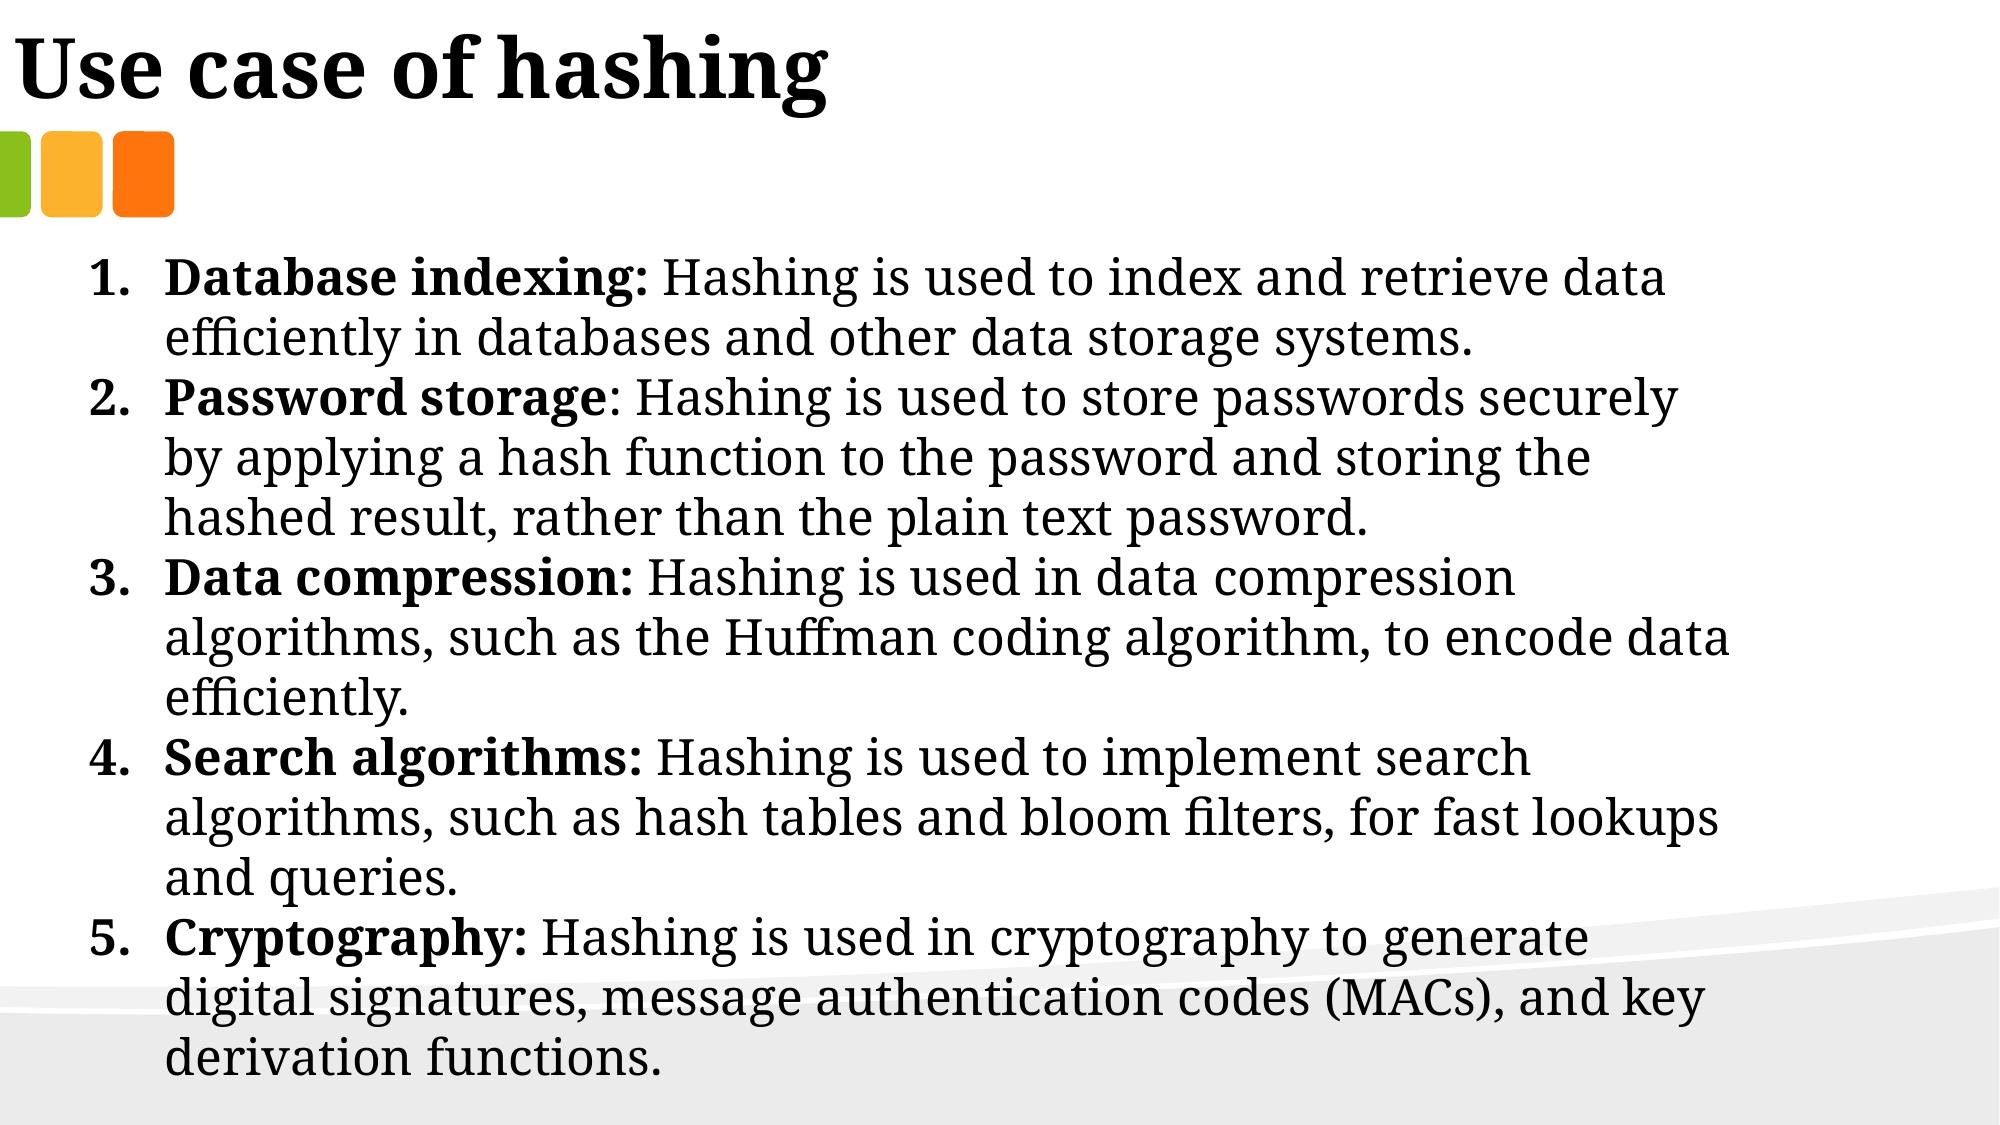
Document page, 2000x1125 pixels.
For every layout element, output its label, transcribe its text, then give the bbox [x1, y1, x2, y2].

text_box Database indexing: Hashing is used to index and retrieve data efficiently in databases and other data storage systems. Password storage: Hashing is used to store passwords securely by applying a hash function to the password and storing the hashed result, rather than the plain text password. Data compression: Hashing is used in data compression algorithms, such as the Huffman coding algorithm, to encode data efficiently. Search algorithms: Hashing is used to implement search algorithms, such as hash tables and bloom filters, for fast lookups and queries. Cryptography: Hashing is used in cryptography to generate digital signatures, message authentication codes (MACs), and key derivation functions. [74, 237, 1753, 1093]
text_box [62, 199, 1925, 276]
text_box Use case of hashing [0, 0, 1551, 125]
